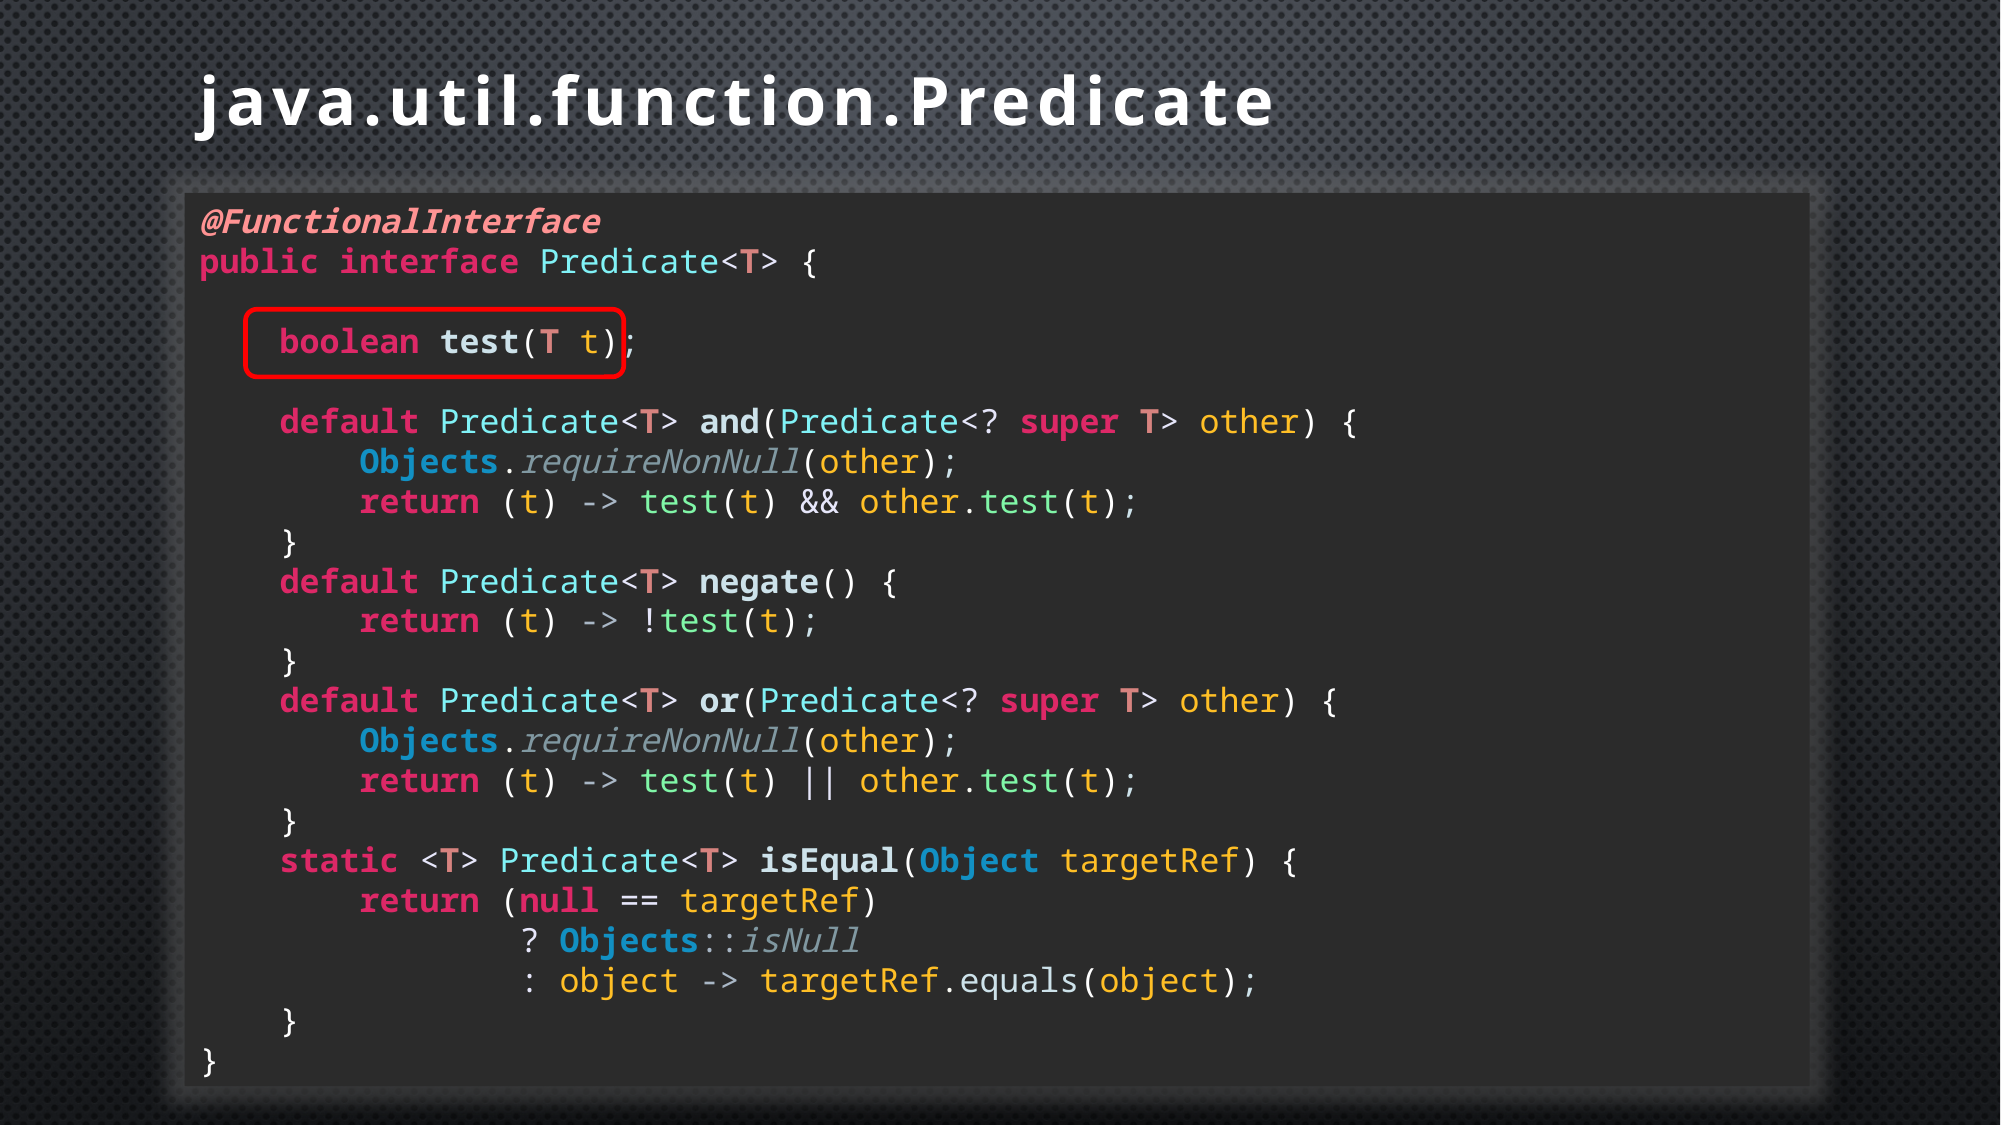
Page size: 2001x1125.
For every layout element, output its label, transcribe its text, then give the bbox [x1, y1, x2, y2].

title java.util.function.Predicate [184, 9, 1810, 164]
text_box [243, 307, 626, 379]
text_box @FunctionalInterface public interface Predicate<T> { boolean test(T t); default Predicate<T> and(Predicate<? super T> other) { Objects.requireNonNull(other); return (t) -> test(t) && other.test(t); } default Predicate<T> negate() { return (t) -> !test(t); } default Predicate<T> or(Predicate<? super T> other) { Objects.requireNonNull(other); return (t) -> test(t) || other.test(t); } static <T> Predicate<T> isEqual(Object targetRef) { return (null == targetRef) ? Objects::isNull : object -> targetRef.equals(object); } } [184, 192, 1810, 1087]
